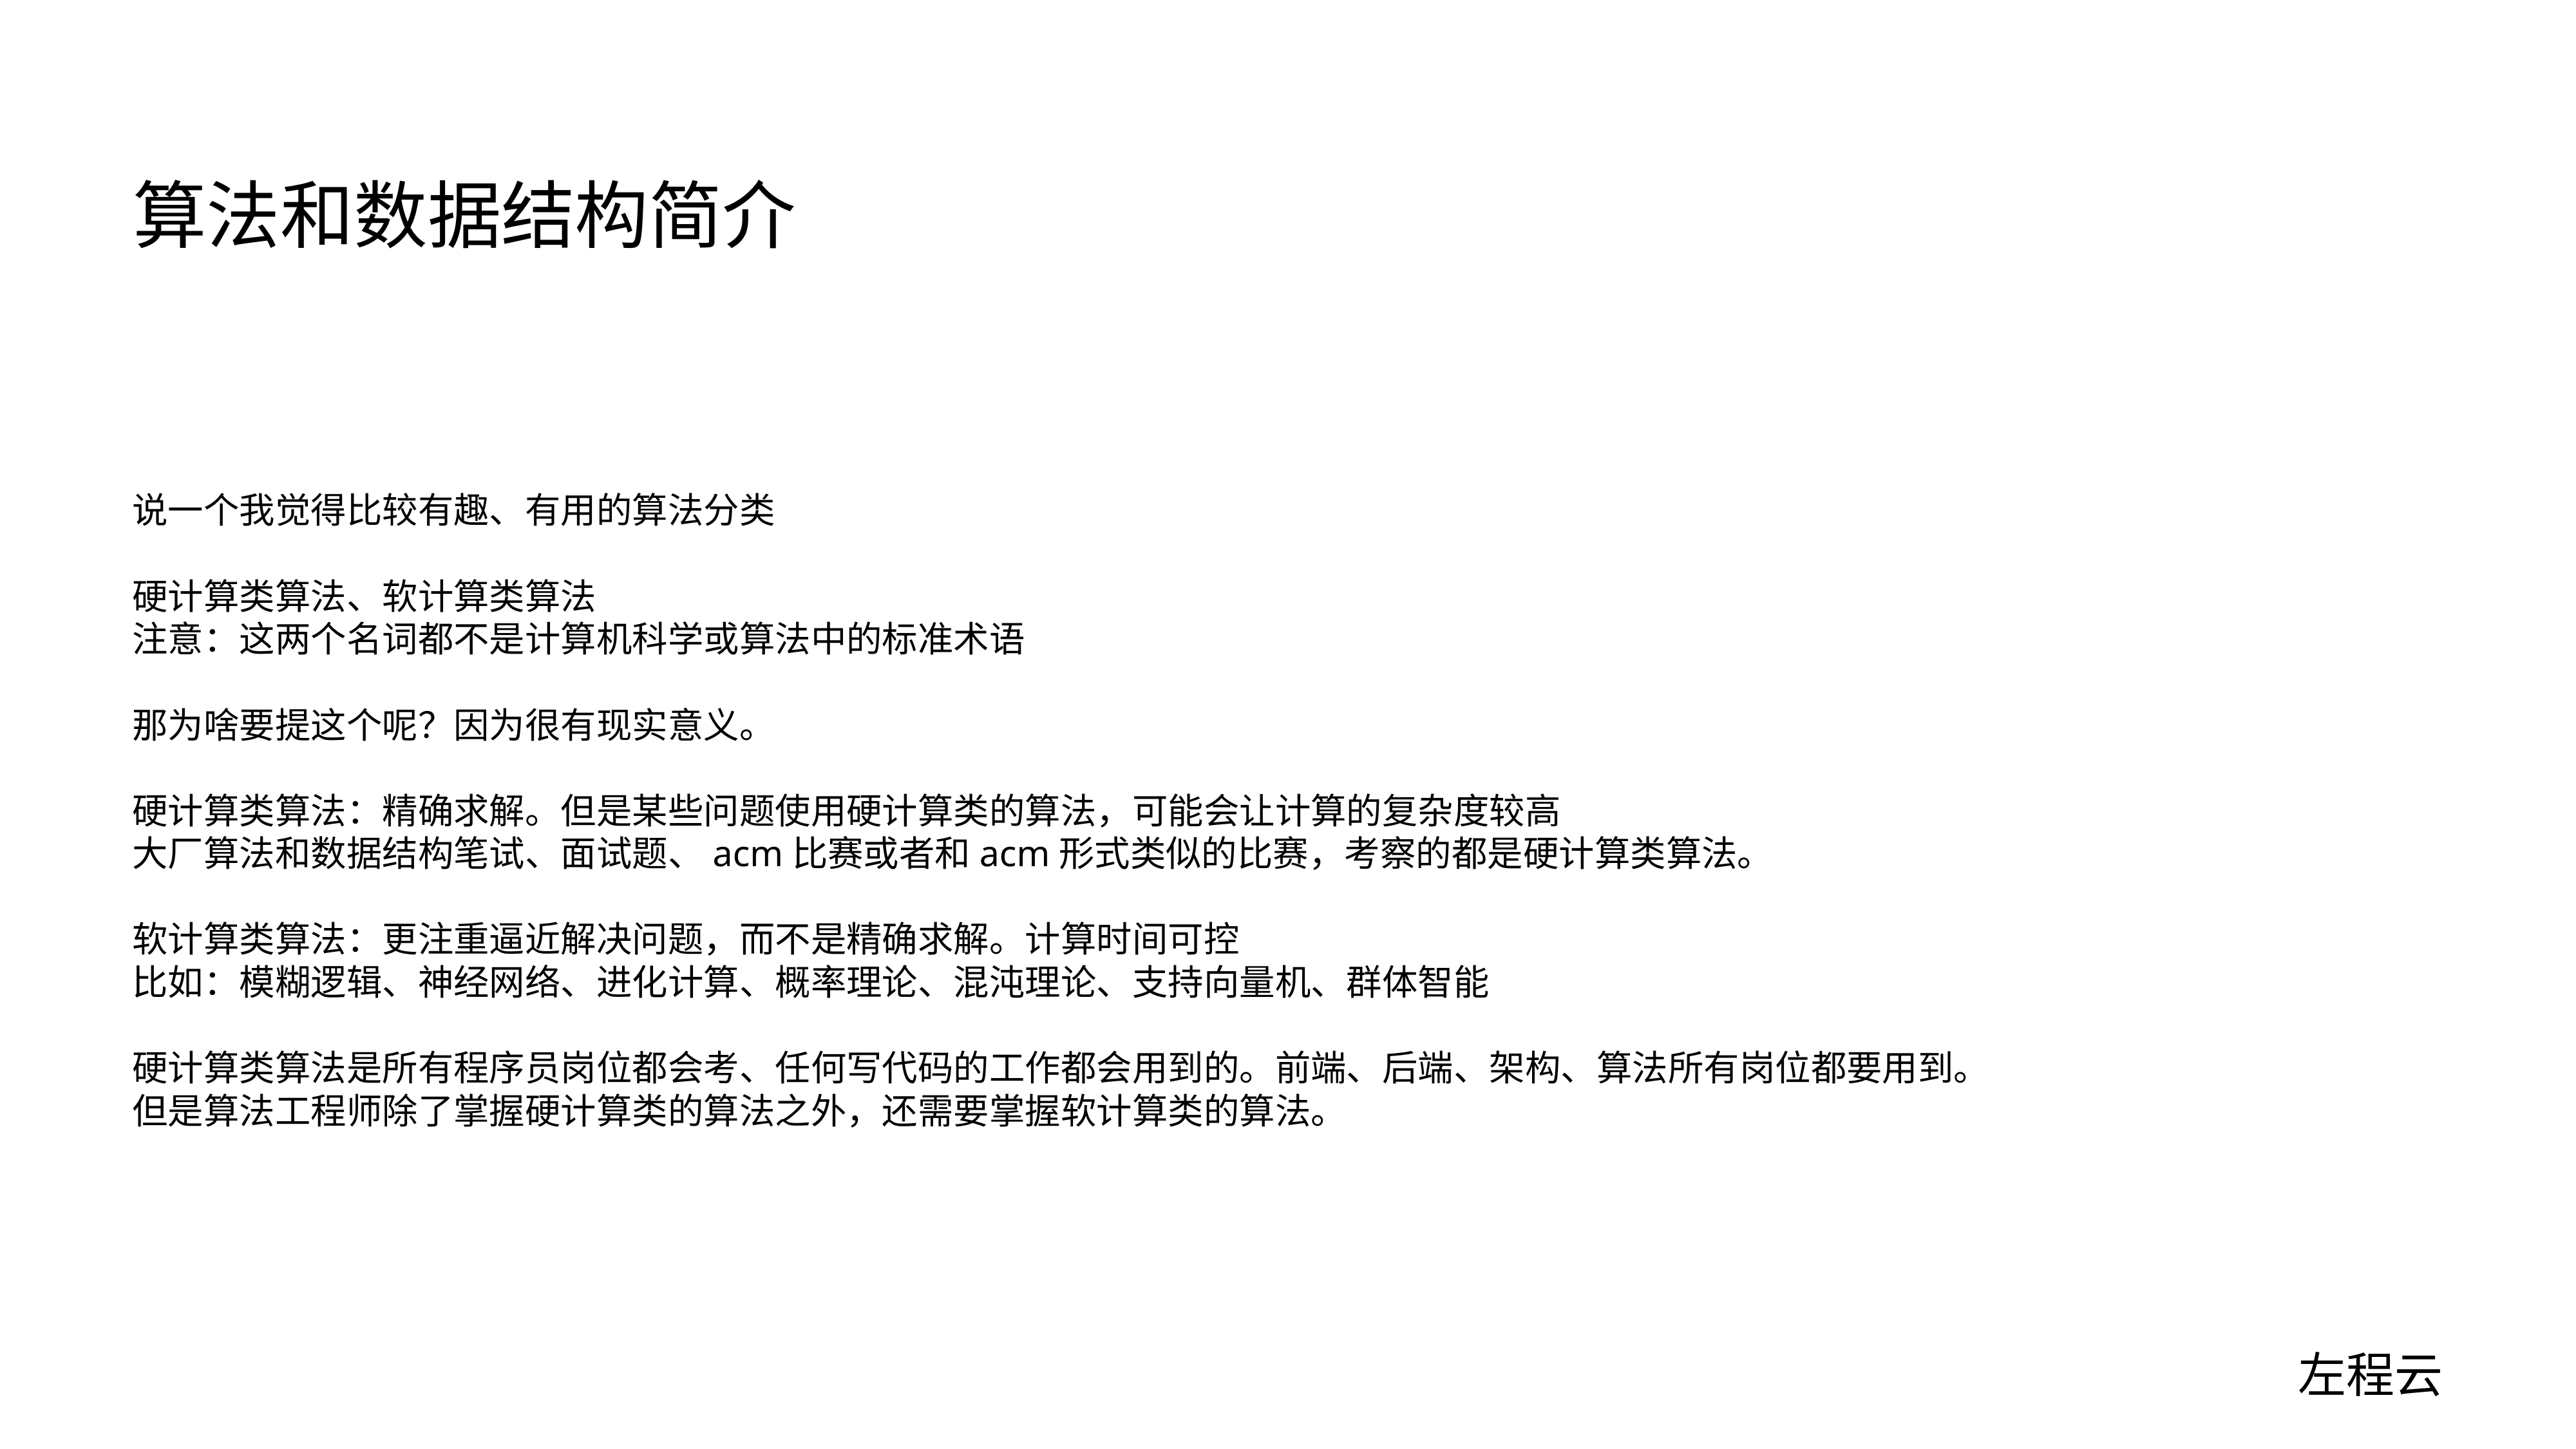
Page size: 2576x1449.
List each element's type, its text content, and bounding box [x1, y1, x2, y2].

title 算法和数据结构简介 [127, 48, 2449, 263]
text_box 左程云 [127, 1339, 2449, 1408]
text_box 说一个我觉得比较有趣、有用的算法分类 硬计算类算法、软计算类算法 注意：这两个名词都不是计算机科学或算法中的标准术语 那为啥要提这个呢？因为很有现实意义。 硬计算类算法：精确求解。但是某些问题使用硬计算类的算法，可能会让计算的复杂度较高 大厂算法和数据结构笔试、面试题、acm比赛或者和acm形式类似的比赛，考察的都是硬计算类算法。 软计算类算法：更注重逼近解决问题，而不是精确求解。计算时间可控 比如：模糊逻辑、神经网络、进化计算、概率理论、混沌理论、支持向量机、群体智能 硬计算类算法是所有程序员岗位都会考、任何写代码的工作都会用到的。前端、后端、架构、算法所有岗位都要用到。 但是算法工程师除了掌握硬计算类的算法之外，还需要掌握软计算类的算法。 [127, 483, 2449, 1239]
